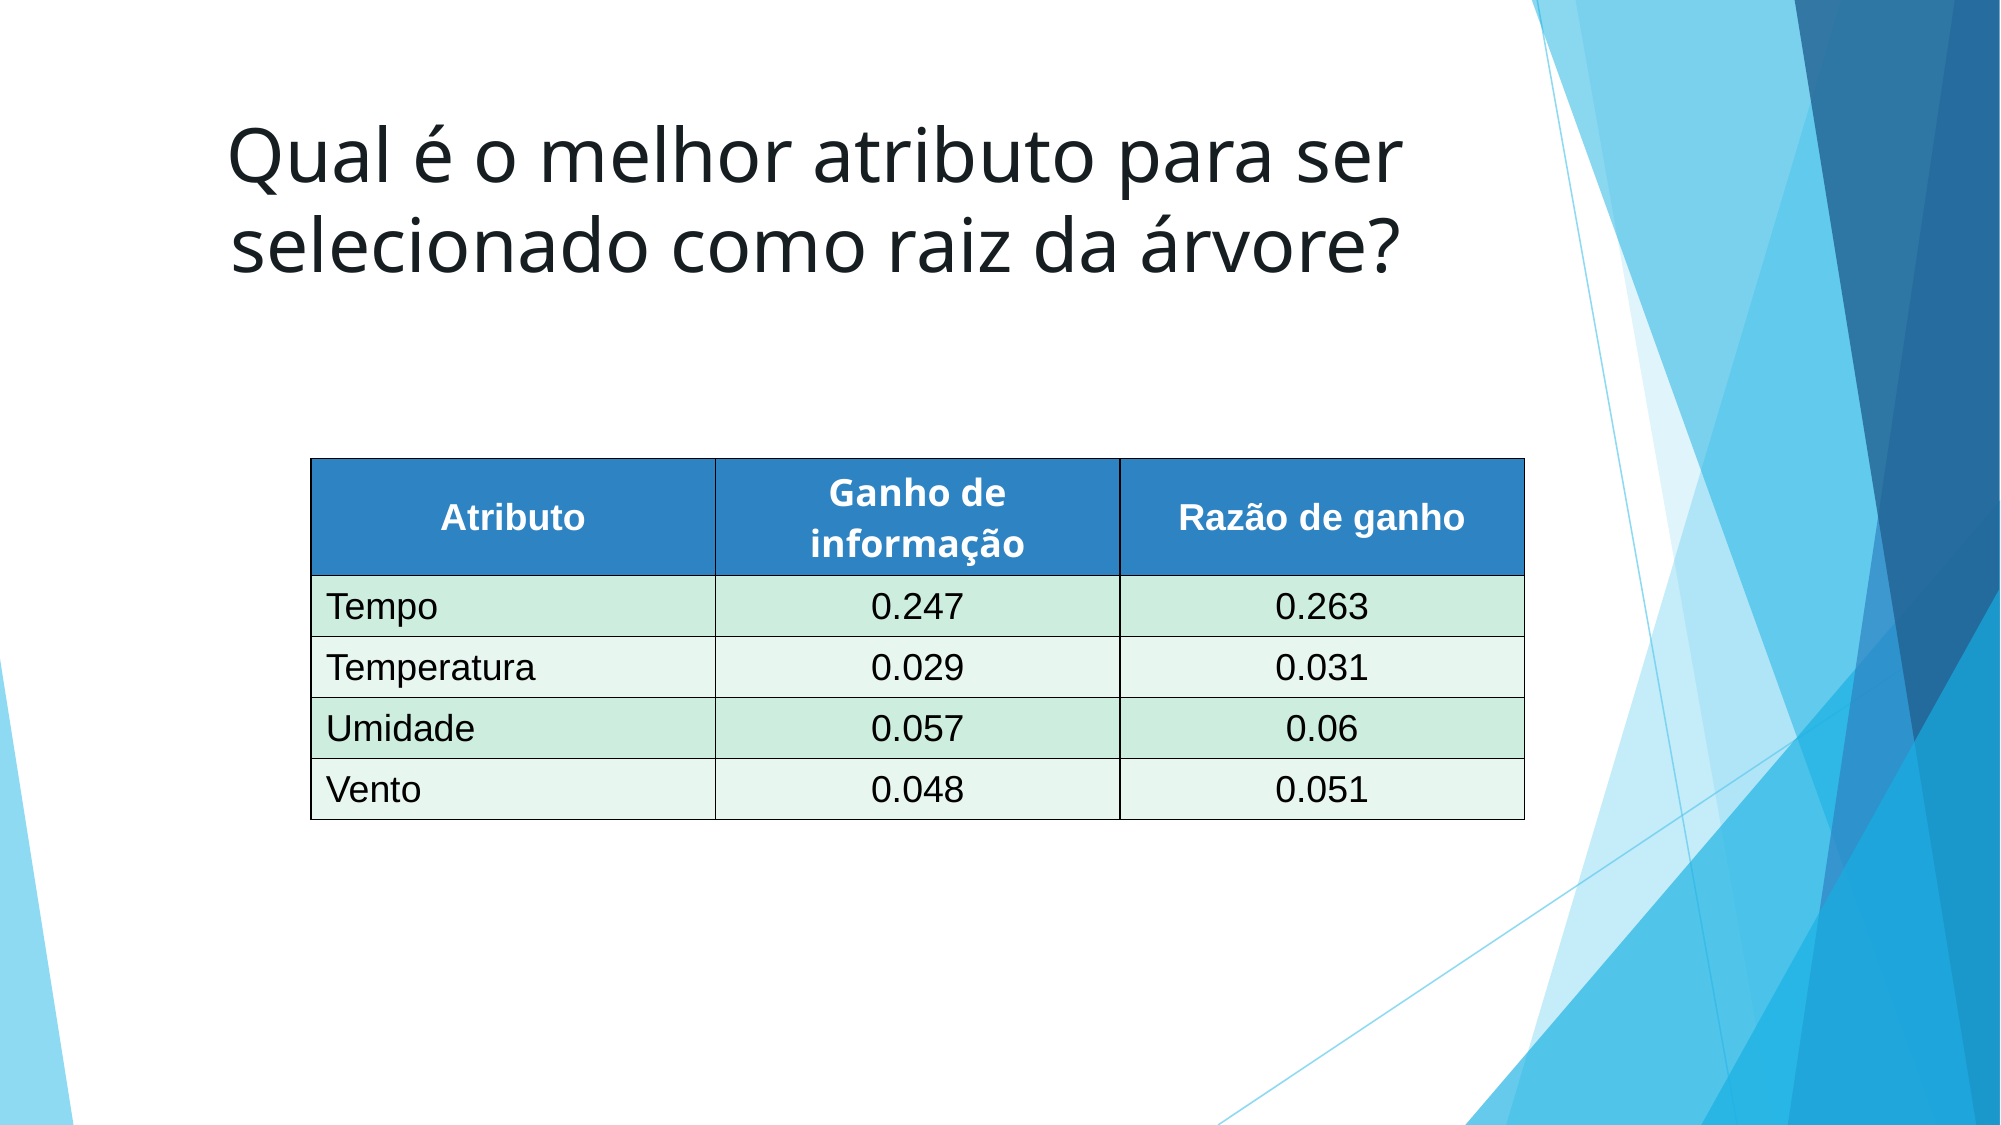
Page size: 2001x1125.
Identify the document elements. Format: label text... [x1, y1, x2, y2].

table_cell Umidade [312, 698, 715, 758]
title Qual é o melhor atributo para ser selecionado como raiz da árvore? [111, 99, 1522, 317]
table_cell 0.06 [1121, 698, 1524, 758]
table_cell 0.057 [716, 698, 1119, 758]
table_cell 0.247 [716, 576, 1119, 636]
table_cell 0.263 [1121, 576, 1524, 636]
table_cell 0.031 [1121, 637, 1524, 697]
table_cell 0.051 [1121, 759, 1524, 819]
table_cell 0.029 [716, 637, 1119, 697]
table_cell Tempo [312, 576, 715, 636]
table_header Atributo [312, 459, 715, 575]
table_header Ganho de informação [716, 459, 1119, 575]
table_cell 0.048 [716, 759, 1119, 819]
list [111, 354, 1682, 992]
table_header Razão de ganho [1121, 459, 1524, 575]
table_cell Temperatura [312, 637, 715, 697]
table_cell Vento [312, 759, 715, 819]
